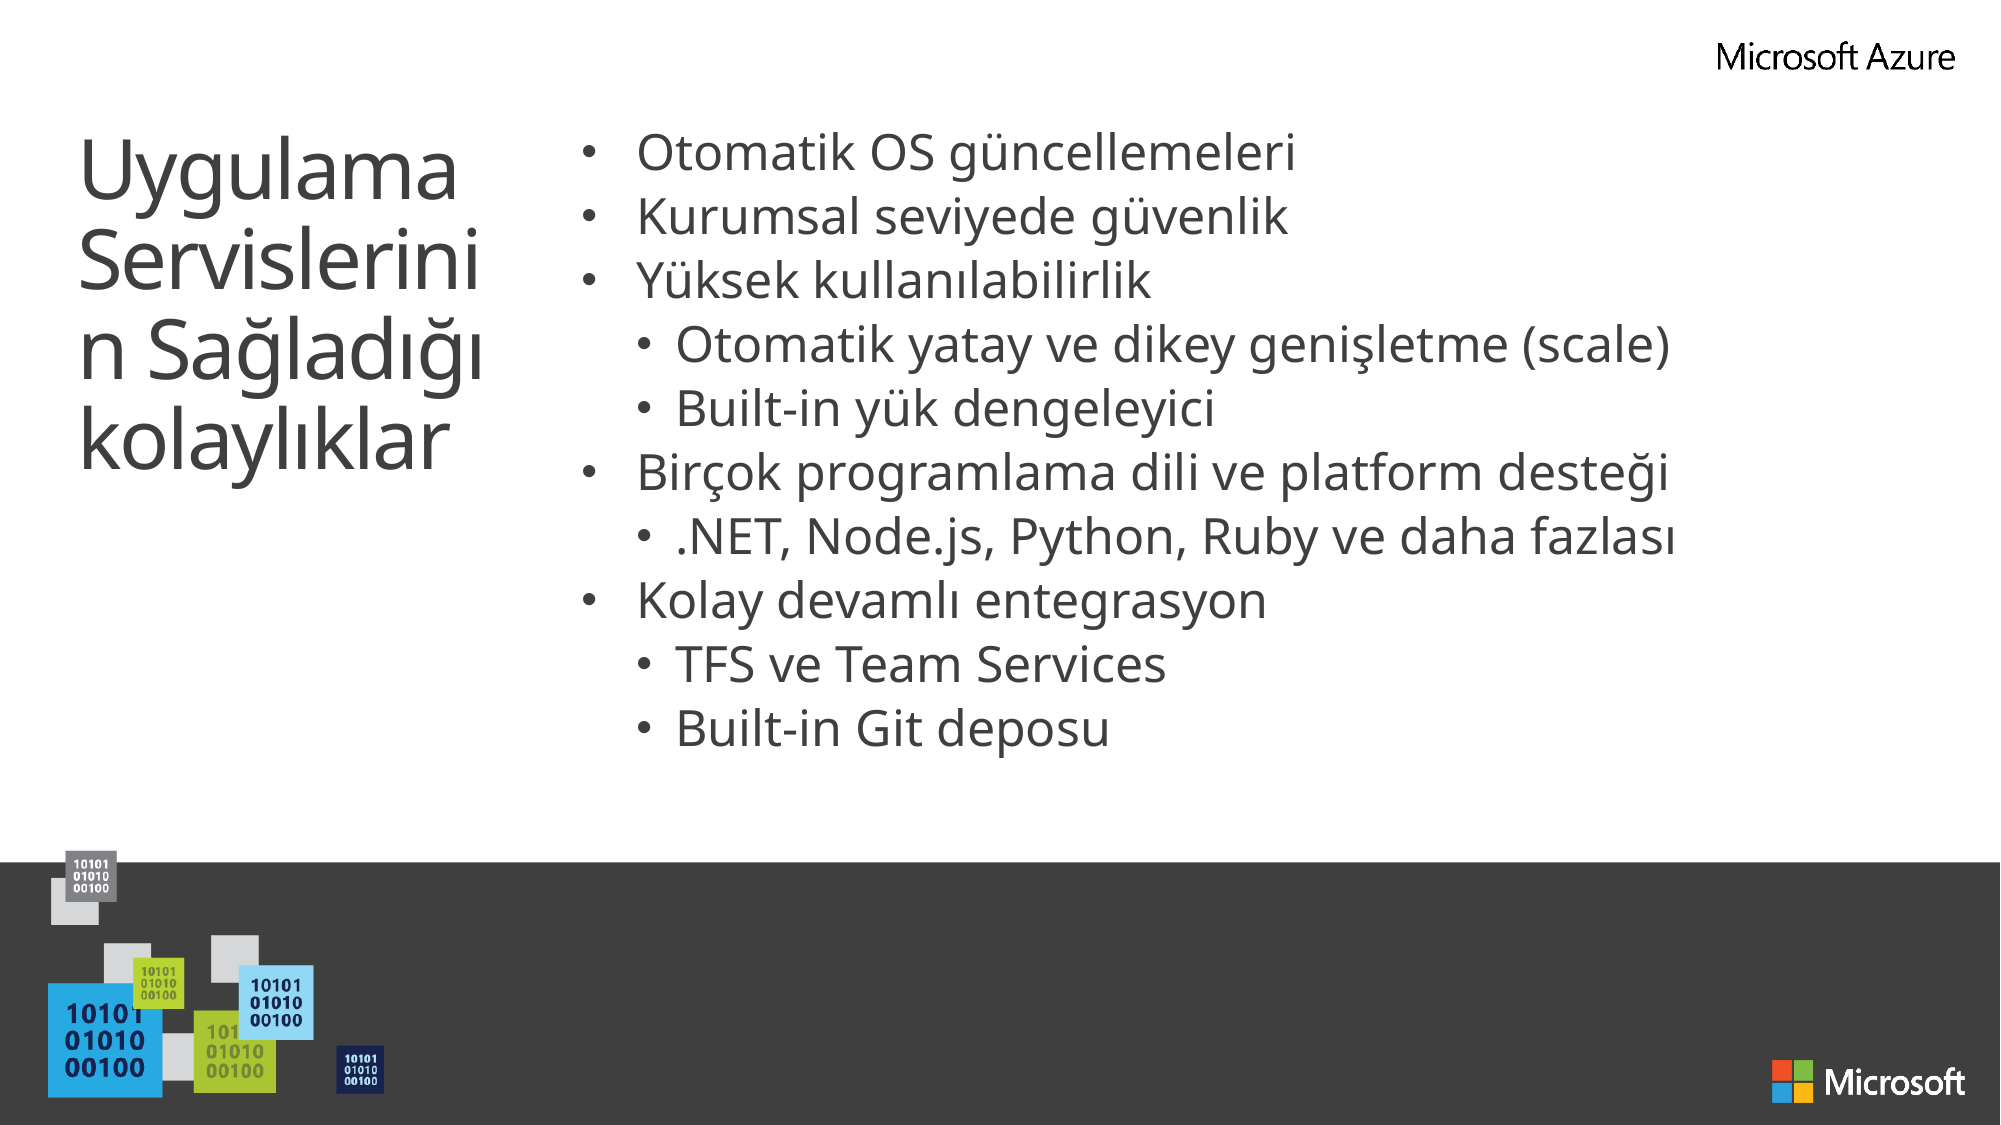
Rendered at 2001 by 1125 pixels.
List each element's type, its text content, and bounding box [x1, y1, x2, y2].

picture [17, 808, 463, 1125]
picture [1699, 24, 1973, 88]
title Uygulama Servislerinin Sağladığı kolaylıklar [53, 112, 521, 505]
list Otomatik OS güncellemeleri Kurumsal seviyede güvenlik Yüksek kullanılabilirlik Otomatik yatay ve dikey genişletme (scale) Built-in yük dengeleyici Birçok programlama dili ve platform desteği .NET, Node.js, Python, Ruby ve daha fazlası Kolay devamlı entegrasyon TFS ve Team Services Built-in Git deposu [557, 112, 1973, 797]
picture [1772, 1060, 1965, 1103]
